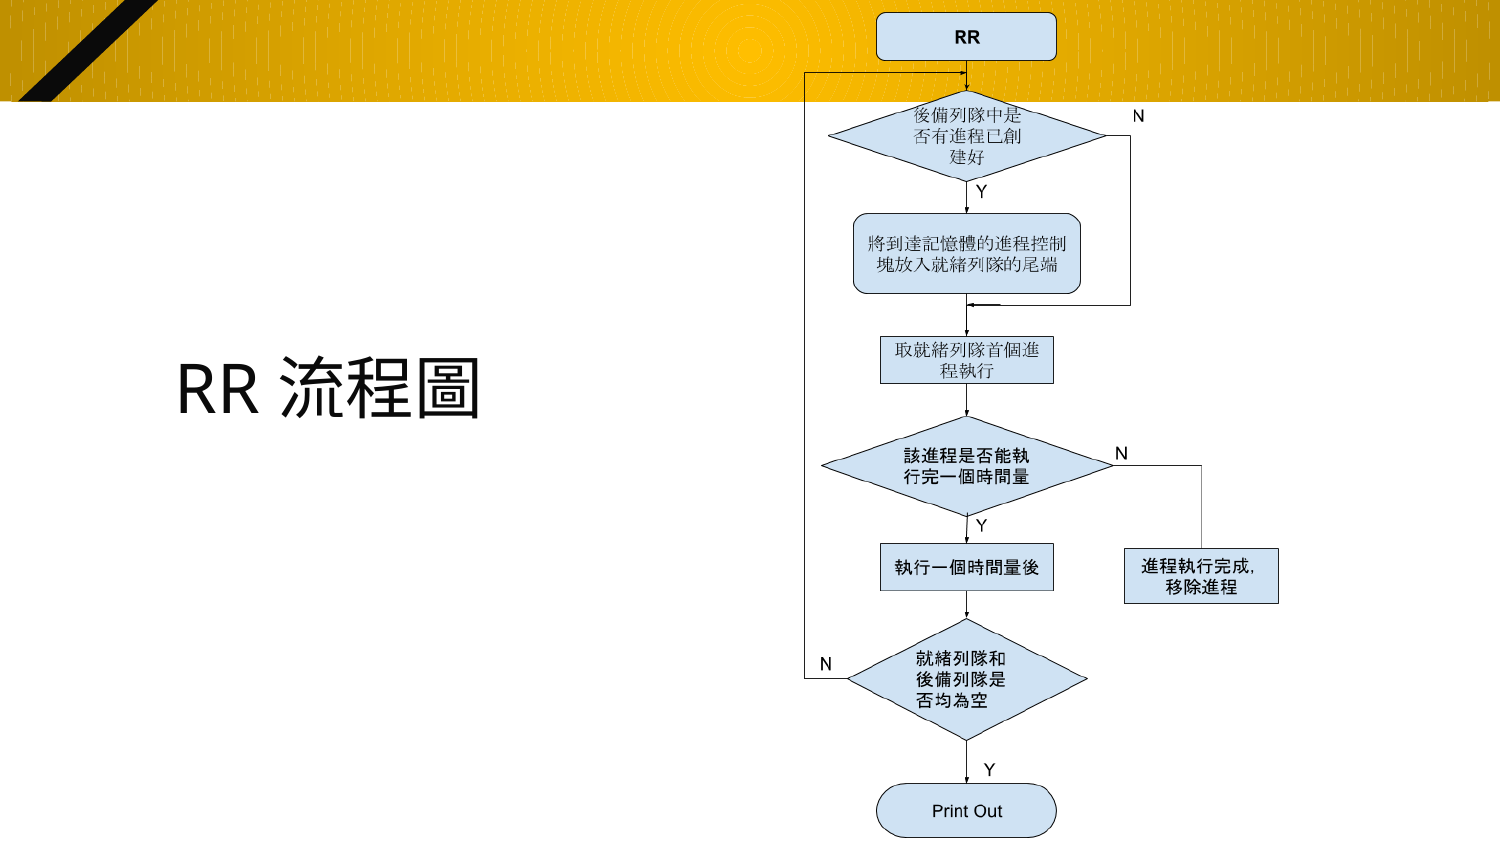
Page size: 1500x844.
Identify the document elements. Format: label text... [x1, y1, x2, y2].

text_box RR流程圖 [160, 346, 531, 483]
picture [587, 0, 1421, 844]
